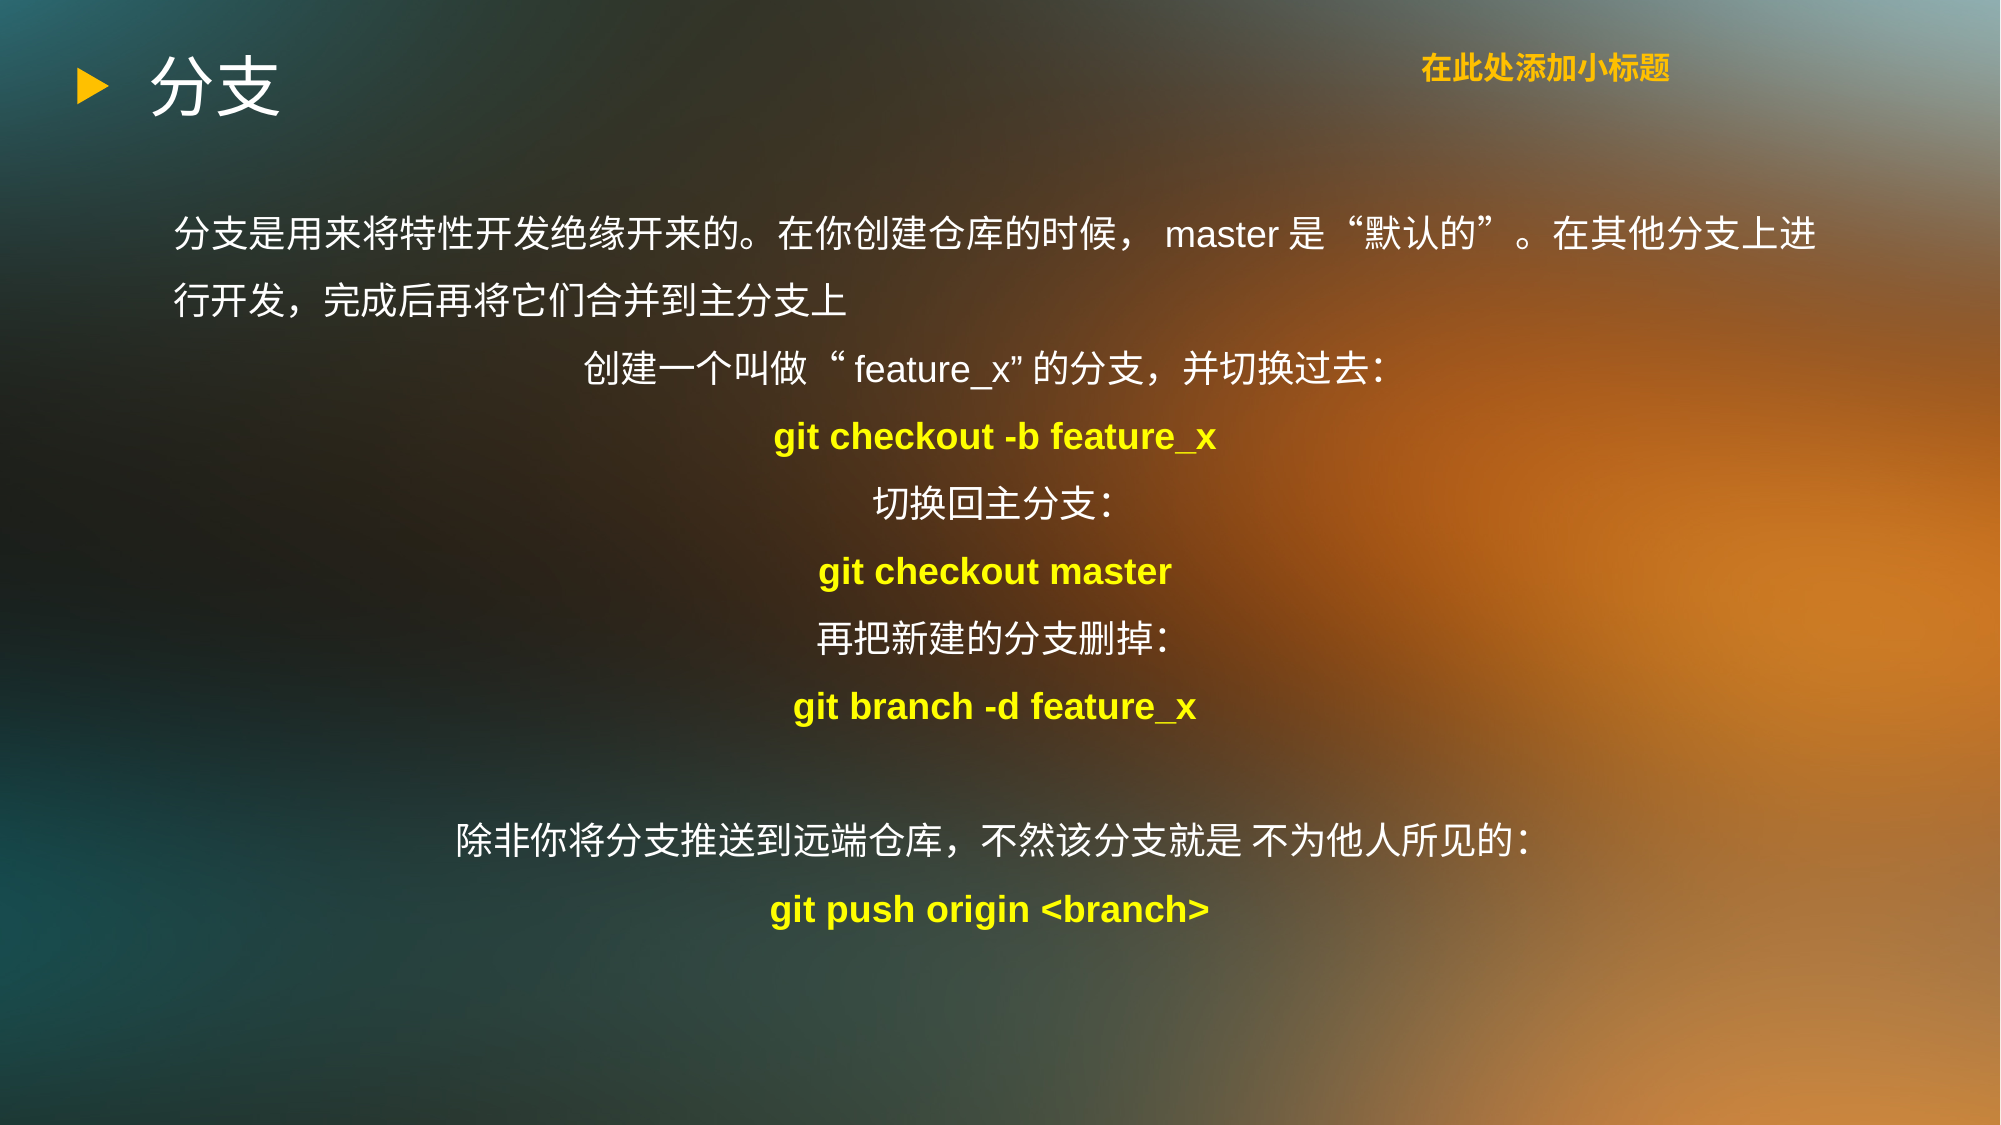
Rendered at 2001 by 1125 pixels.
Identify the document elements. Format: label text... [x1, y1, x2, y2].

text_box 分支是用来将特性开发绝缘开来的。在你创建仓库的时候，master是“默认的”。在其他分支上进行开发，完成后再将它们合并到主分支上 创建一个叫做“feature_x”的分支，并切换过去： git checkout -b feature_x 切换回主分支： git checkout master 再把新建的分支删掉： git branch -d feature_x 除非你将分支推送到远端仓库，不然该分支就是 不为他人所见的： git push origin <branch> [173, 179, 1817, 938]
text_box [77, 37, 298, 134]
text_box 在此处添加小标题 [1406, 41, 1877, 94]
picture [0, 0, 2001, 1125]
